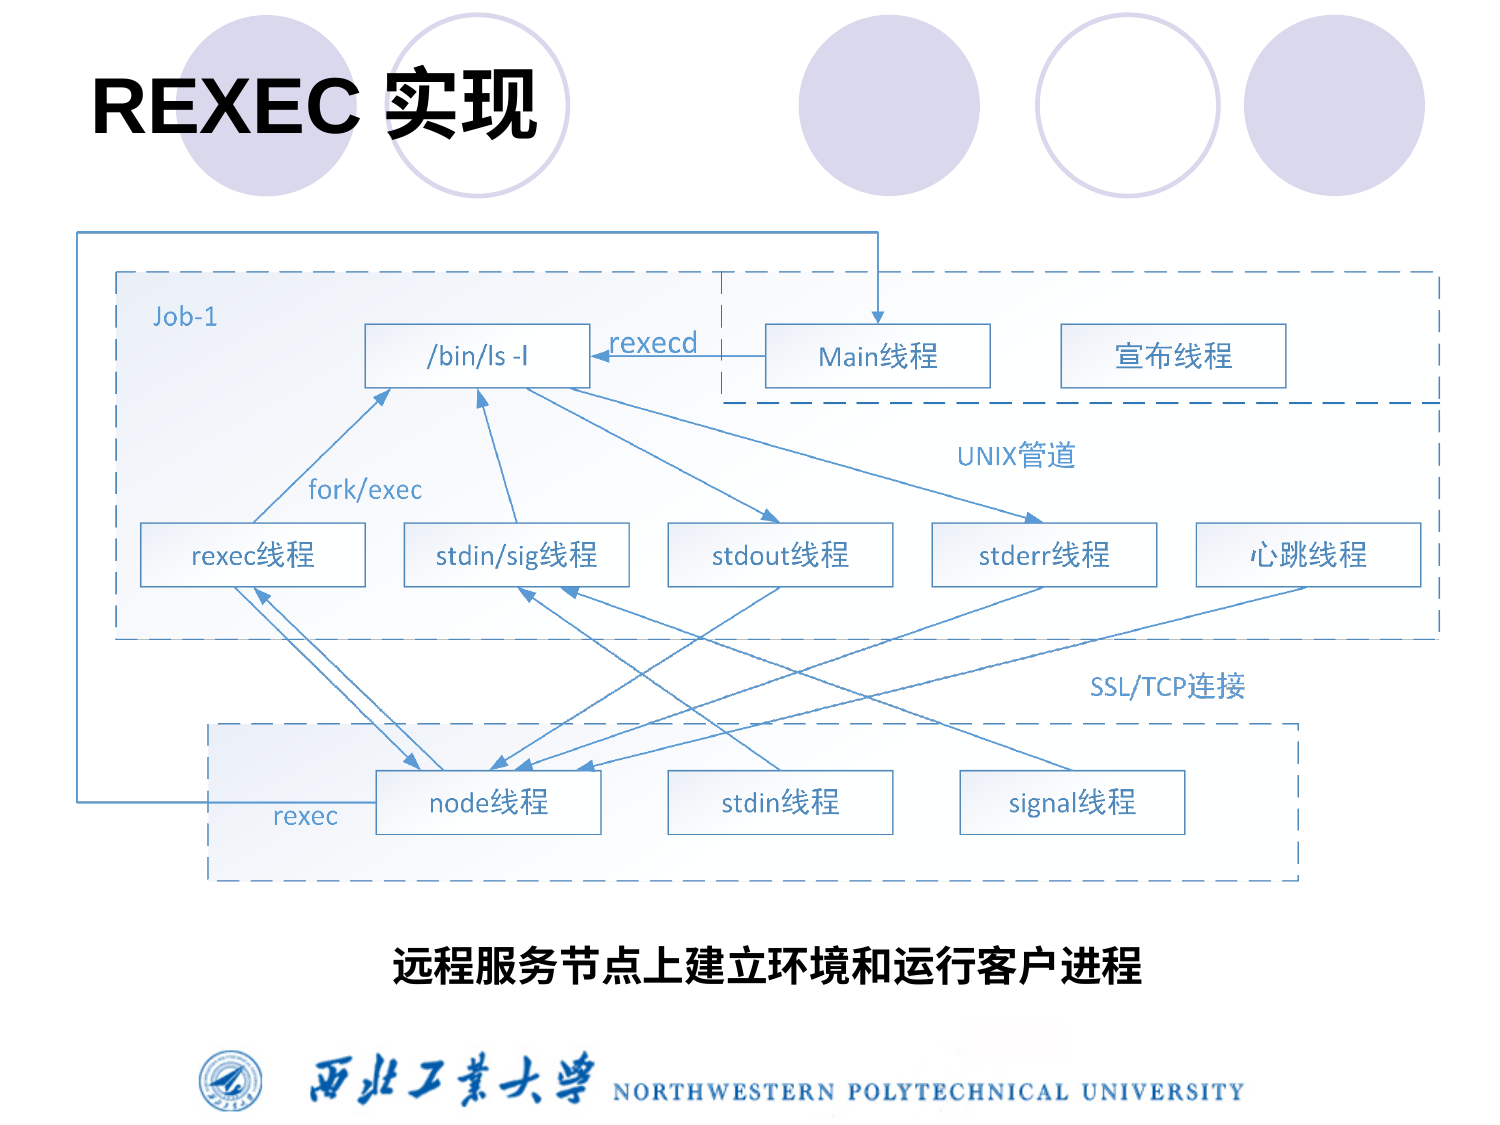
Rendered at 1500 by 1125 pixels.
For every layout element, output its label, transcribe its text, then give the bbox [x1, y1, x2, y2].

text_box 远程服务节点上建立环境和运行客户进程 [377, 932, 1159, 998]
title REXEC实现 [75, 19, 1425, 185]
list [74, 231, 1441, 882]
picture [0, 1021, 1500, 1125]
